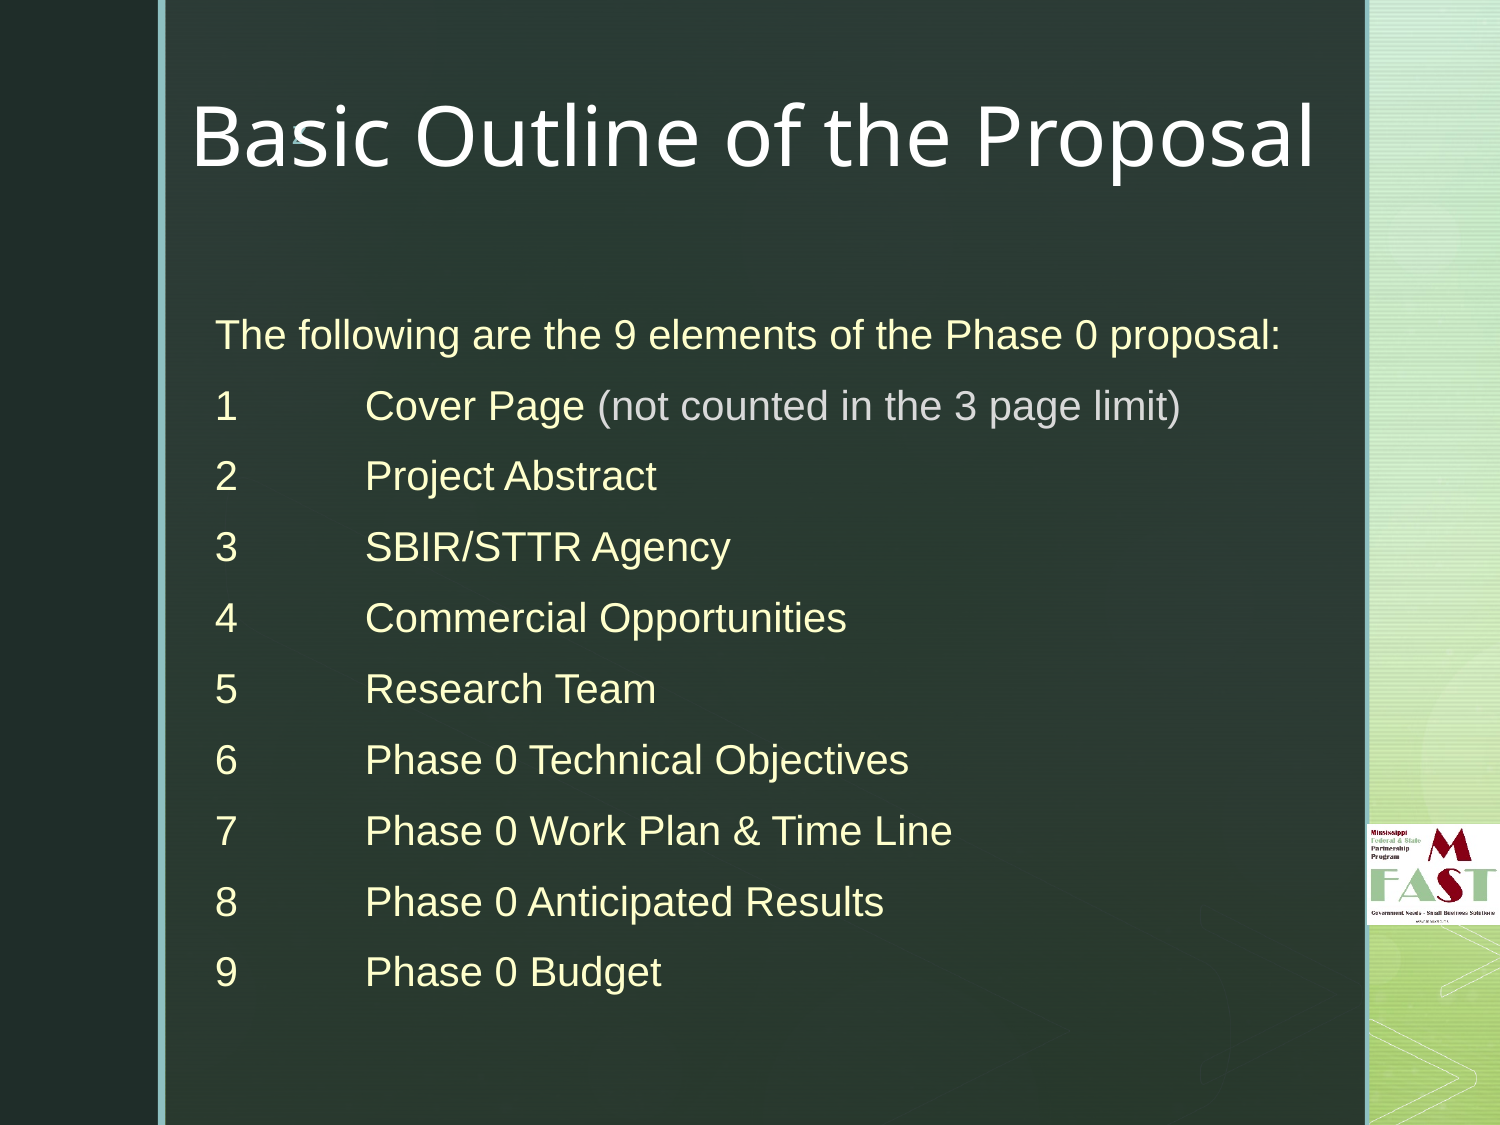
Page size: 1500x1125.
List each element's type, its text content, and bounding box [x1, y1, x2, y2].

picture [1367, 0, 1500, 1125]
title Basic Outline of the Proposal [174, 87, 1388, 275]
text_box The following are the 9 elements of the Phase 0 proposal: 1 Cover Page (not counted in the 3 page limit) 2 Project Abstract 3 SBIR/STTR Agency 4 Commercial Opportunities 5 Research Team 6 Phase 0 Technical Objectives 7 Phase 0 Work Plan & Time Line 8 Phase 0 Anticipated Results 9 Phase 0 Budget [200, 299, 1438, 1003]
